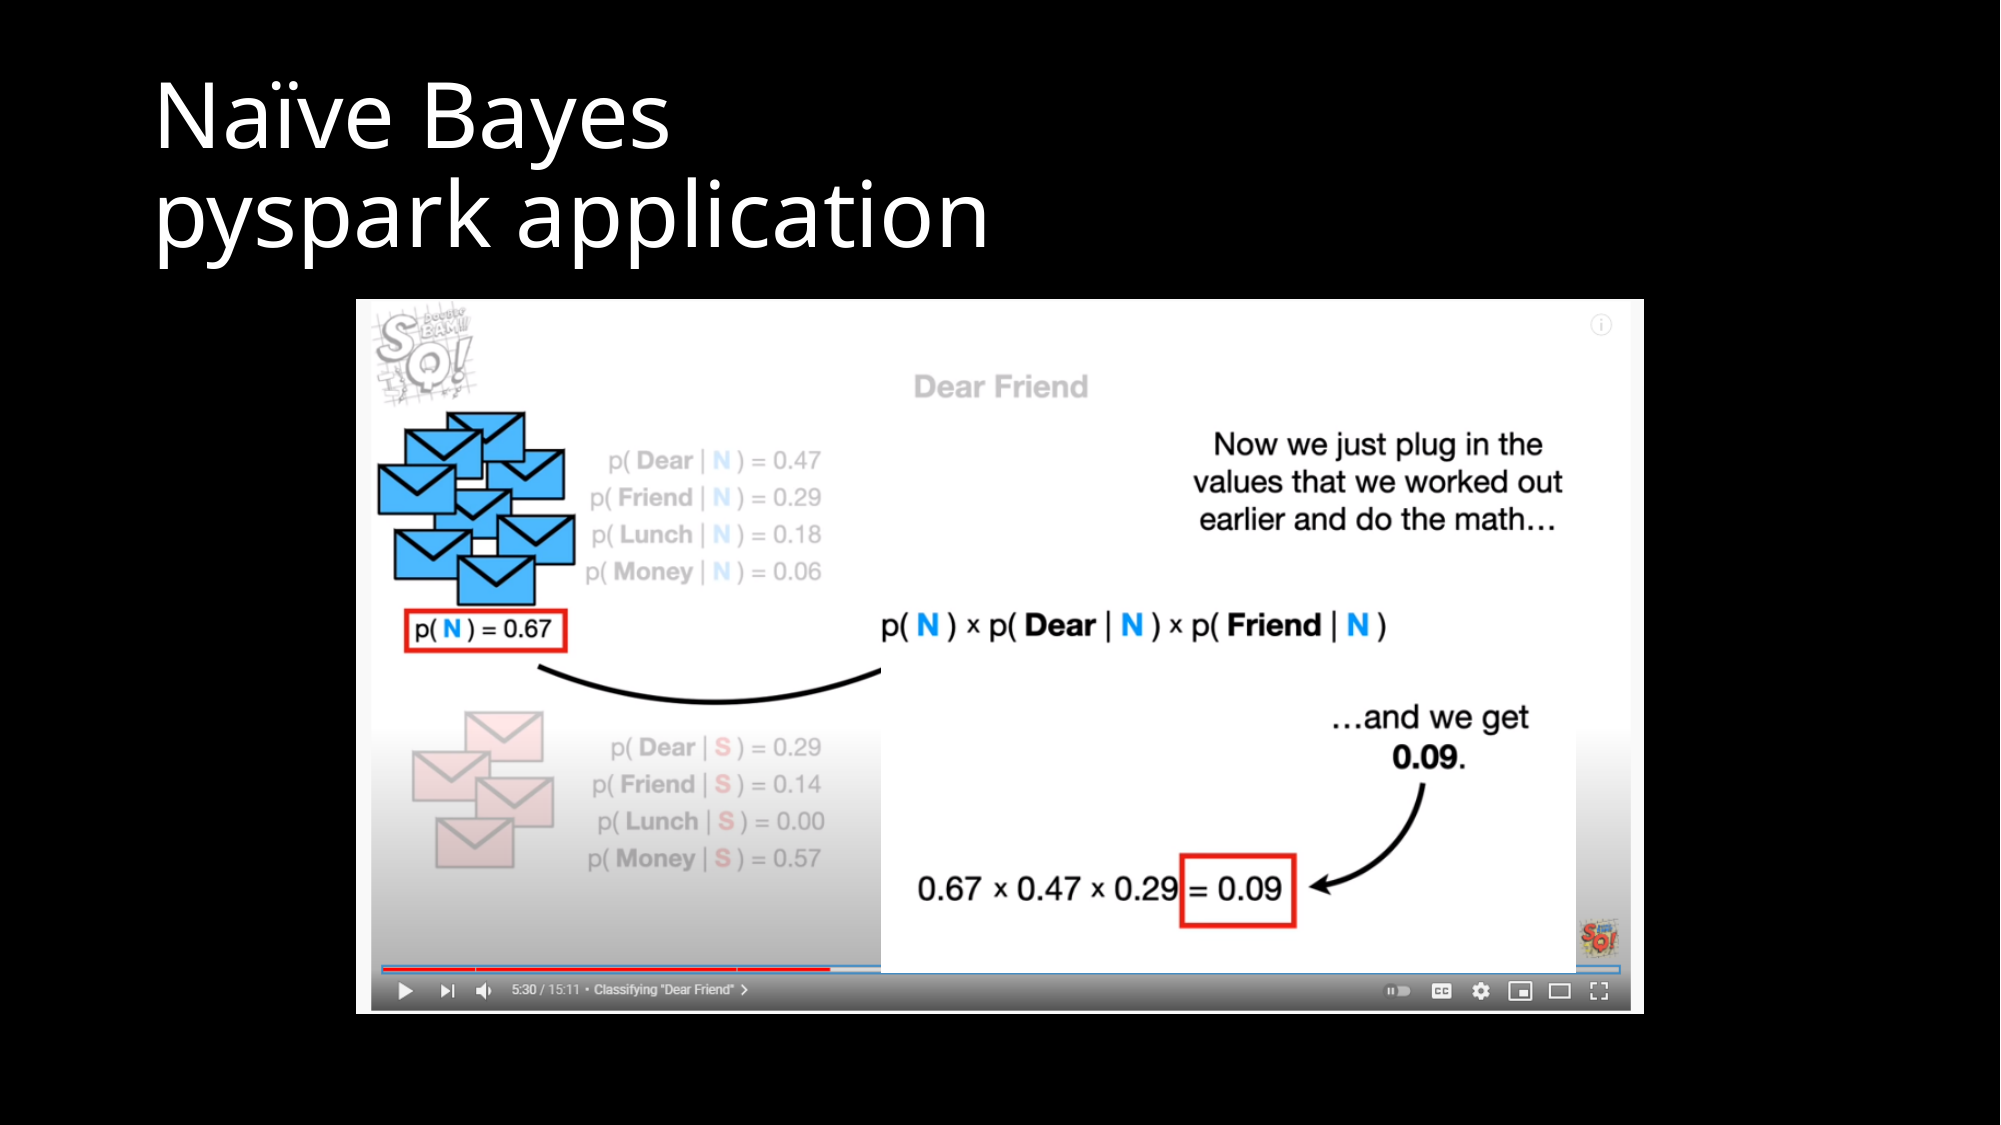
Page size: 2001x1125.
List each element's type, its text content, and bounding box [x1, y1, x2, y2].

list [356, 299, 1644, 1014]
title Naïve Bayes pyspark application [137, 59, 1863, 278]
picture [881, 656, 1576, 973]
